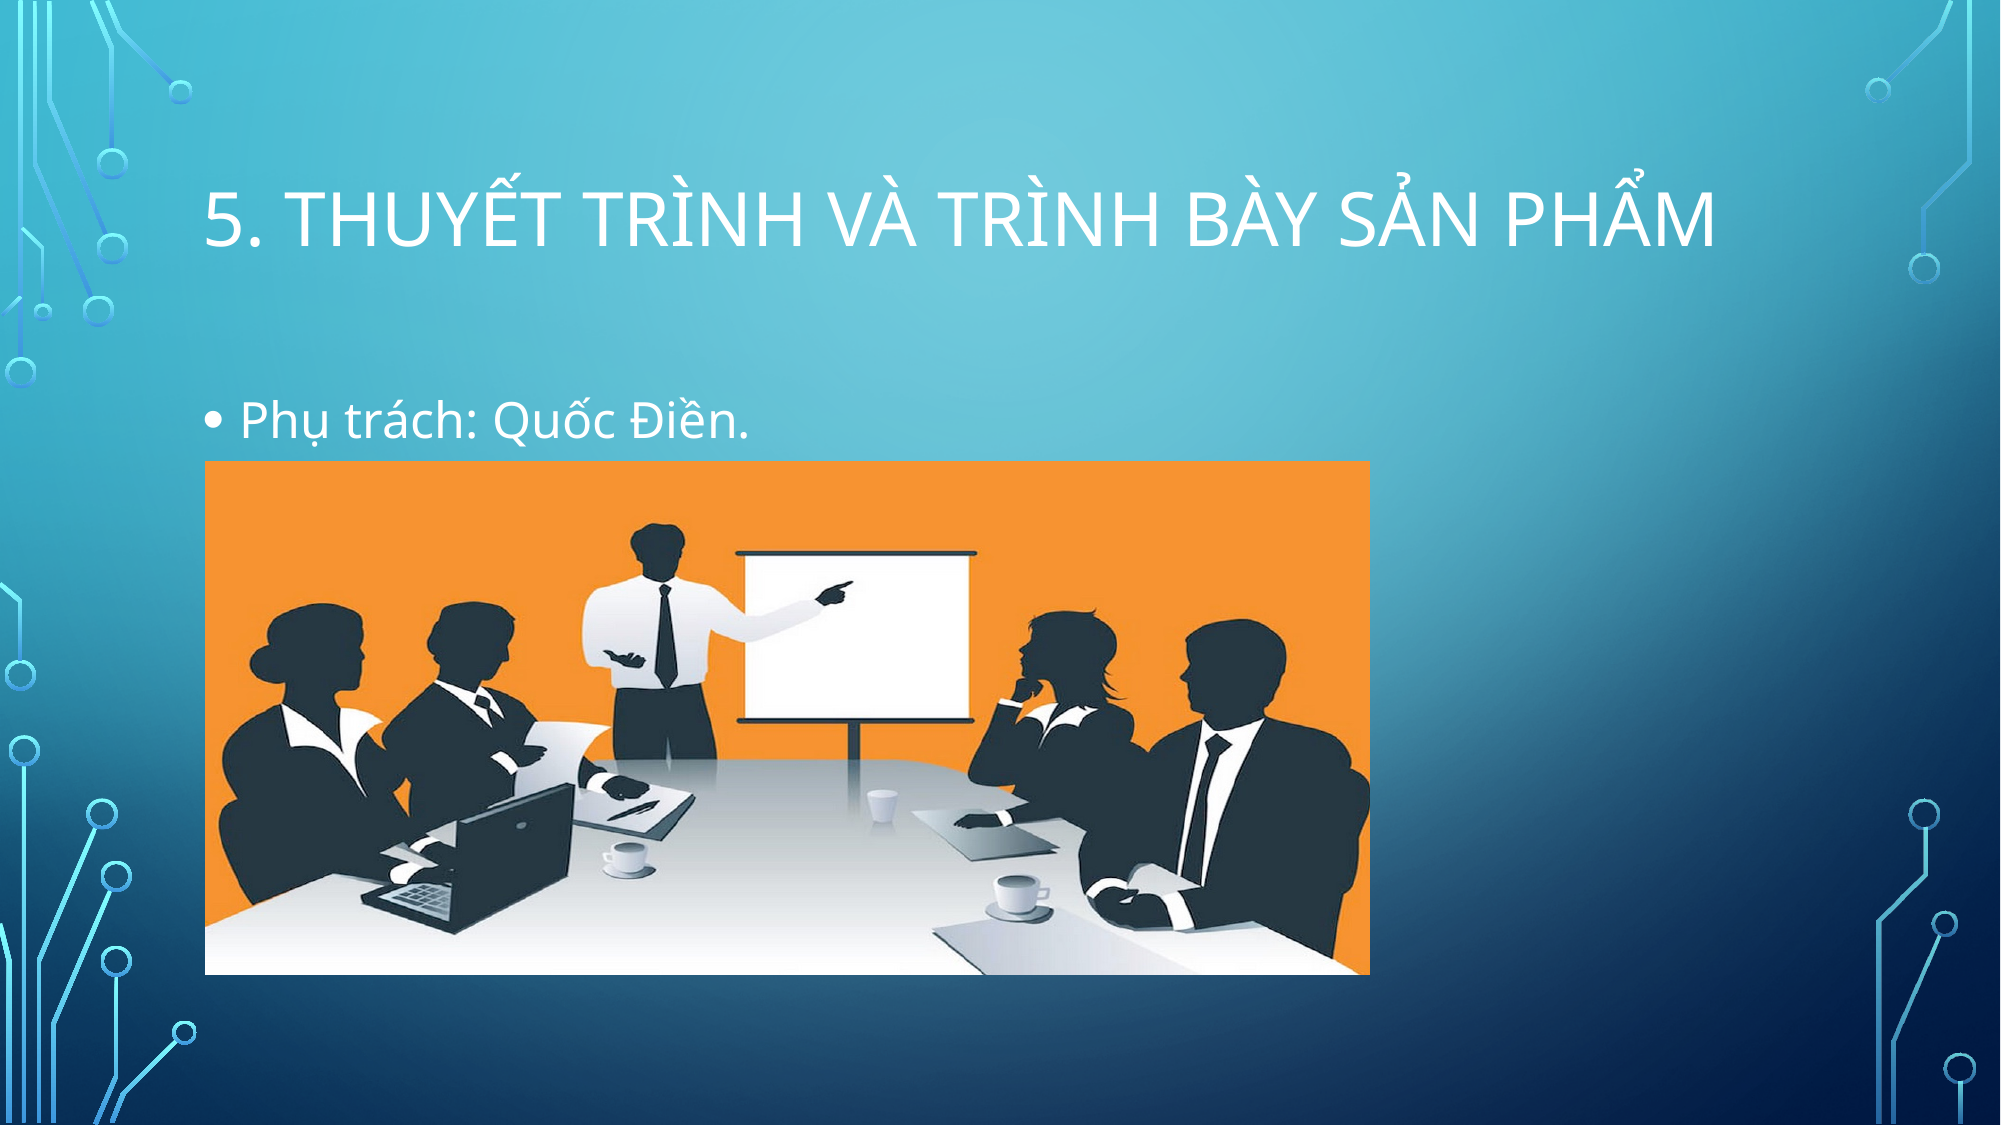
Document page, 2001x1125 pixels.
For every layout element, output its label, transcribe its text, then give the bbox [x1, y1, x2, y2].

list Phụ trách: Quốc Điền. [187, 369, 1813, 950]
title 5. Thuyết trình và trình bày sản phẩm [187, 101, 1813, 344]
picture [205, 461, 1370, 976]
